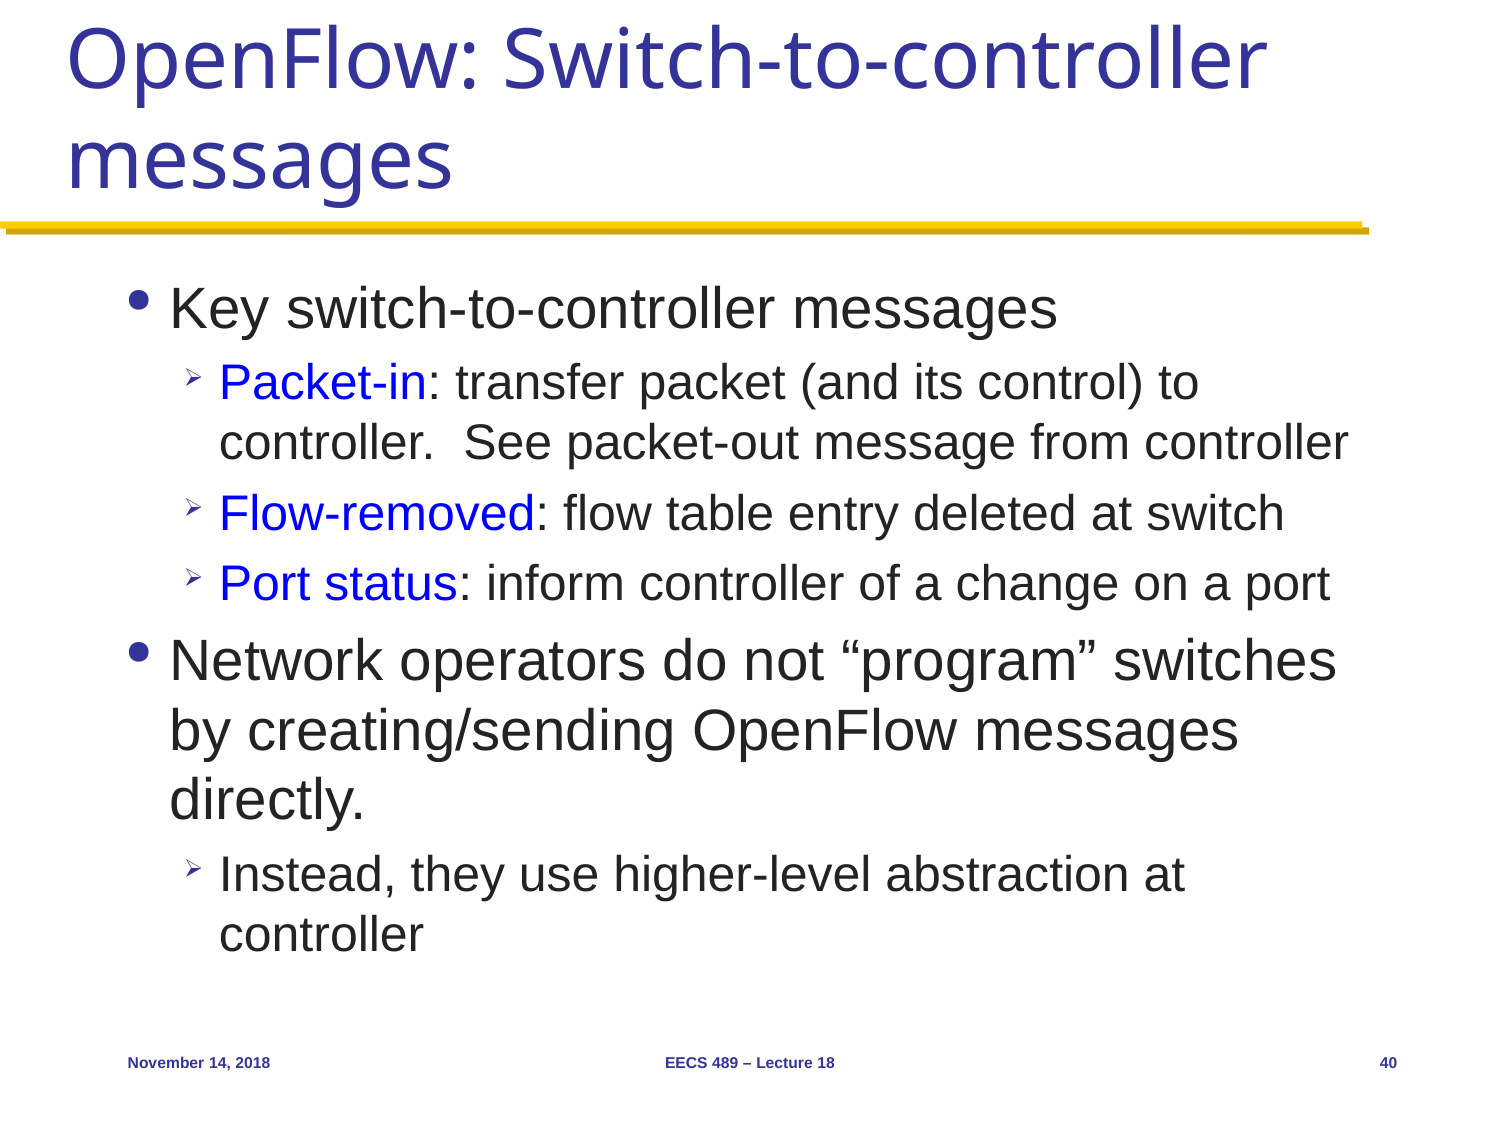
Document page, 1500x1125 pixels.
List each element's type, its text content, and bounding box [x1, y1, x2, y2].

slide_number 40 [1312, 1024, 1413, 1101]
footer EECS 489 – Lecture 18 [512, 1024, 988, 1101]
list Key switch-to-controller messages Packet-in: transfer packet (and its control) to controller. See packet-out message from controller Flow-removed: flow table entry deleted at switch Port status: inform controller of a change on a port Network operators do not “program” switches by creating/sending OpenFlow messages directly. Instead, they use higher-level abstraction at controller [112, 262, 1413, 988]
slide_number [112, 1024, 426, 1101]
title OpenFlow: Switch-to-controller messages [49, 24, 1451, 213]
